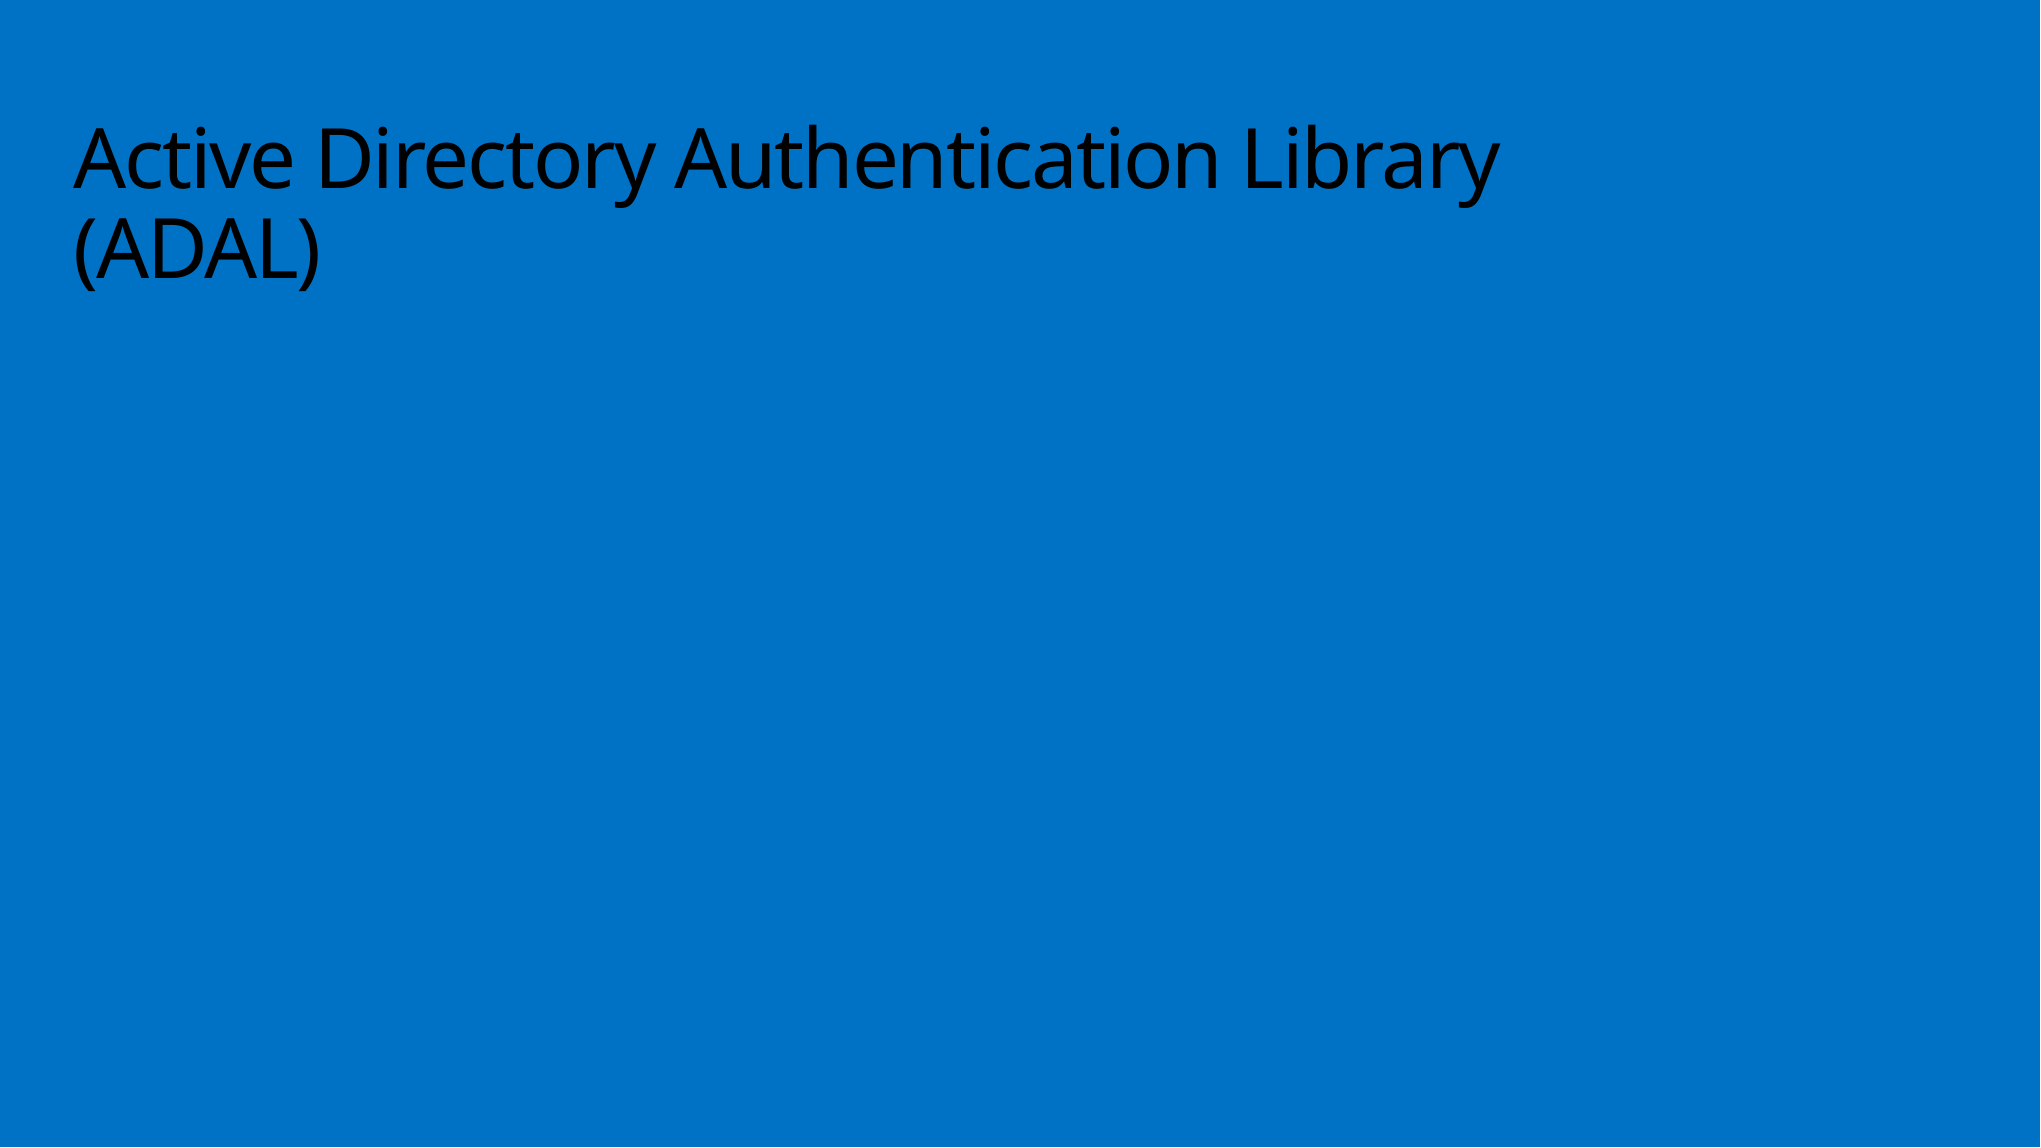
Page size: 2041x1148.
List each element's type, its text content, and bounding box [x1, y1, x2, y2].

title Active Directory Authentication Library (ADAL) [49, 101, 1699, 553]
